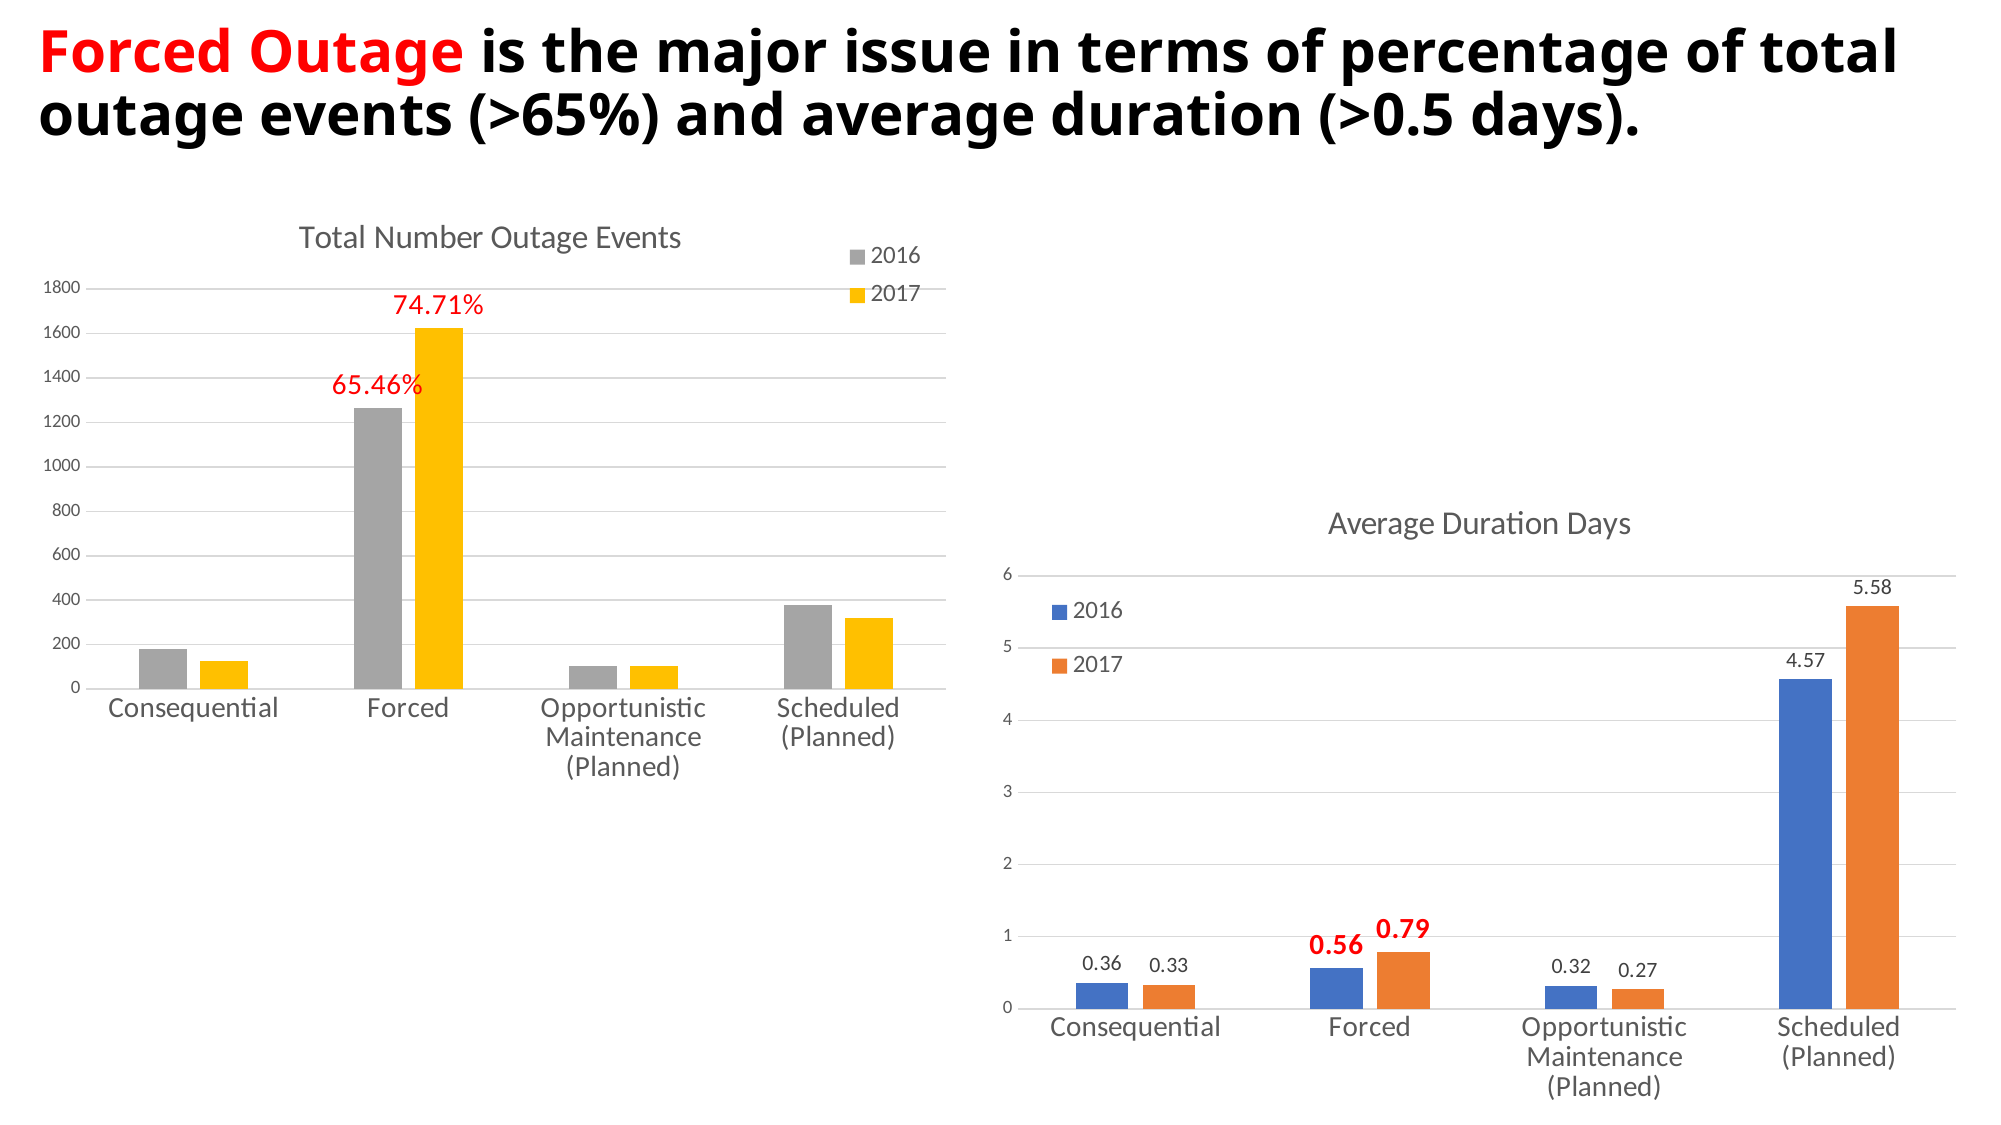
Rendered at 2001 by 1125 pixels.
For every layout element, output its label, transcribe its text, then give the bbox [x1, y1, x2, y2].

title Forced Outage is the major issue in terms of percentage of total outage events (>65%) and average duration (>0.5 days). [23, 6, 1977, 165]
chart [23, 192, 965, 846]
chart [982, 478, 1977, 1125]
